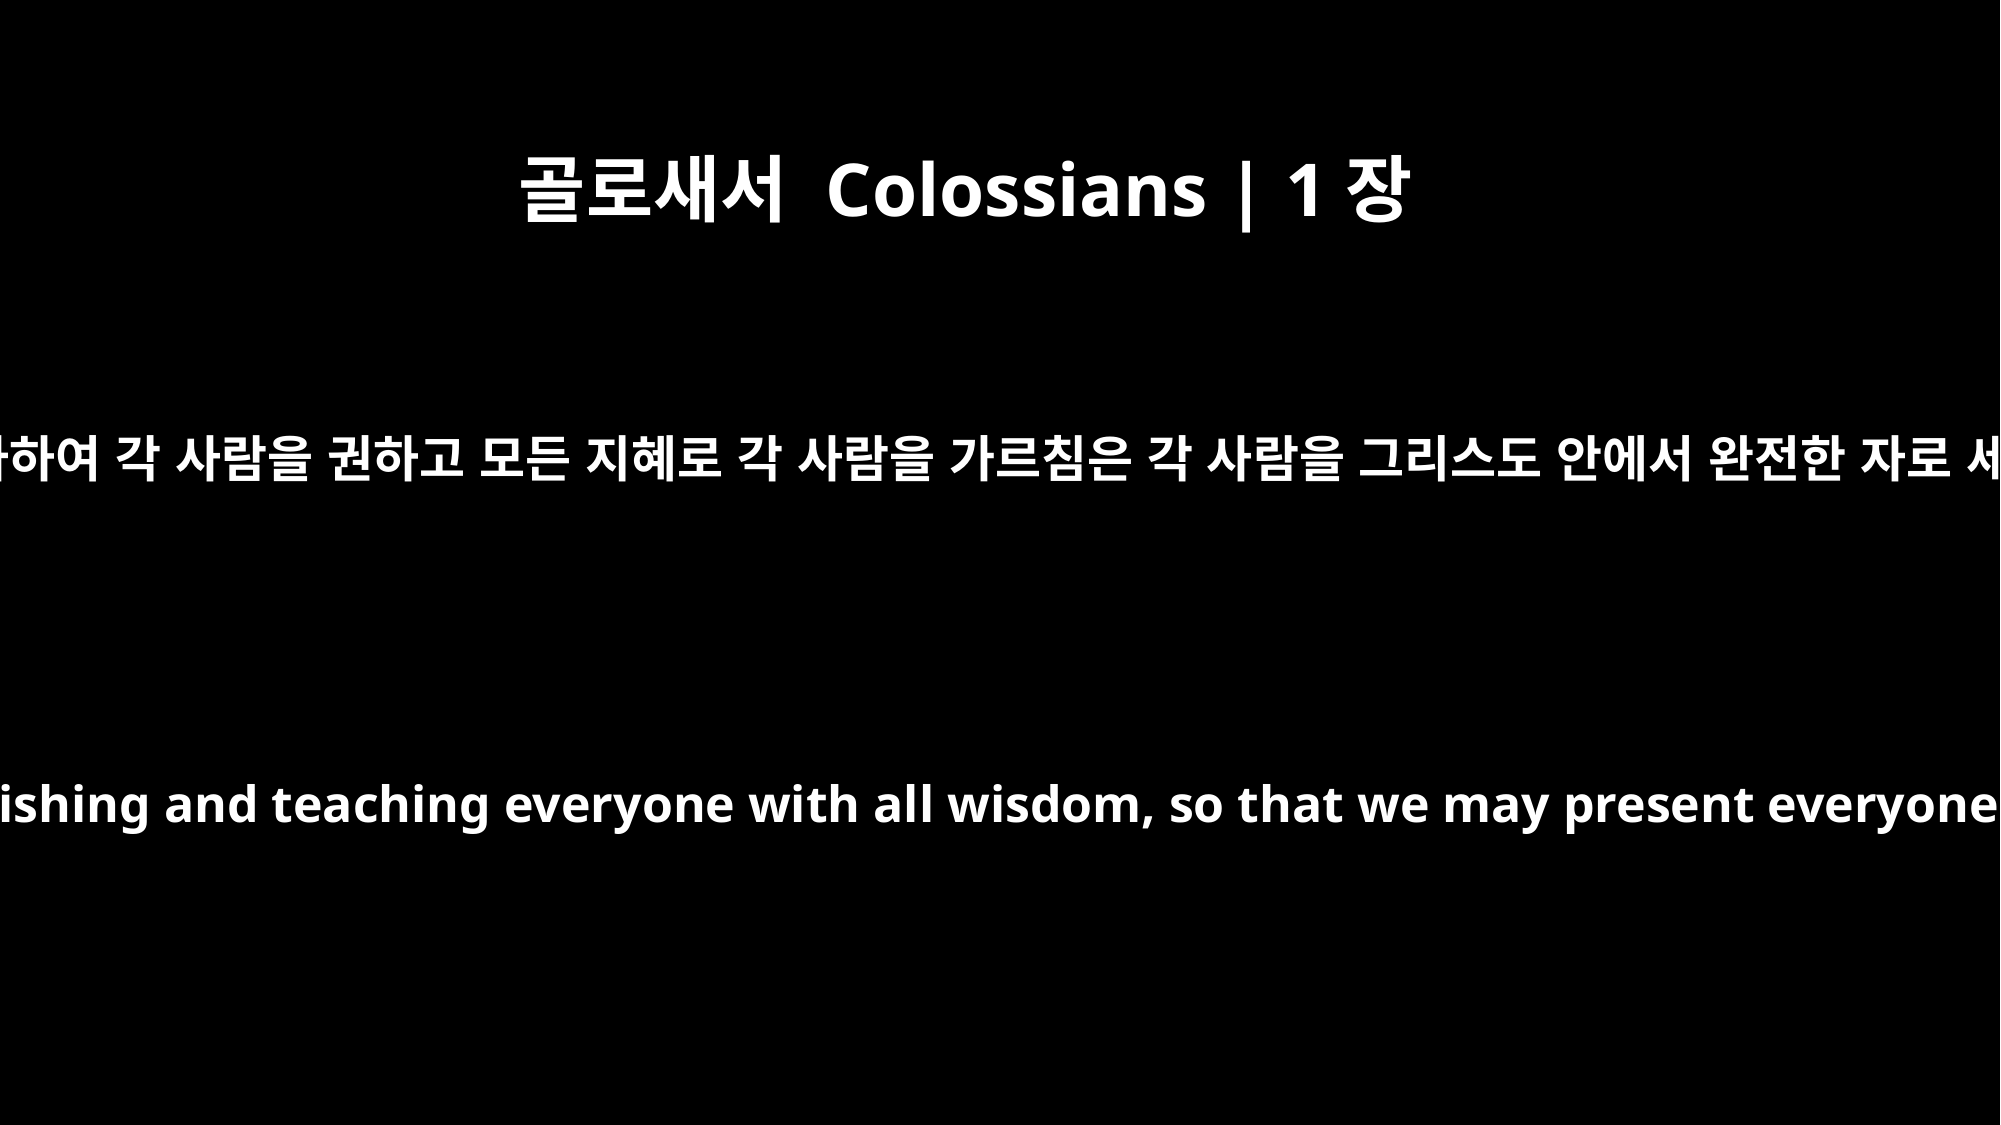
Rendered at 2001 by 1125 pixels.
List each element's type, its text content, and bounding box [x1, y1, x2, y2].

text_box 골로새서 Colossians | 1장 [504, 136, 1428, 239]
text_box We proclaim him, admonishing and teaching everyone with all wisdom, so that we may present everyone perfect in Christ. [0, 764, 2000, 840]
text_box 28 우리가 그를 전파하여 각 사람을 권하고 모든 지혜로 각 사람을 가르침은 각 사람을 그리스도 안에서 완전한 자로 세우려 함이니 [0, 359, 2000, 495]
